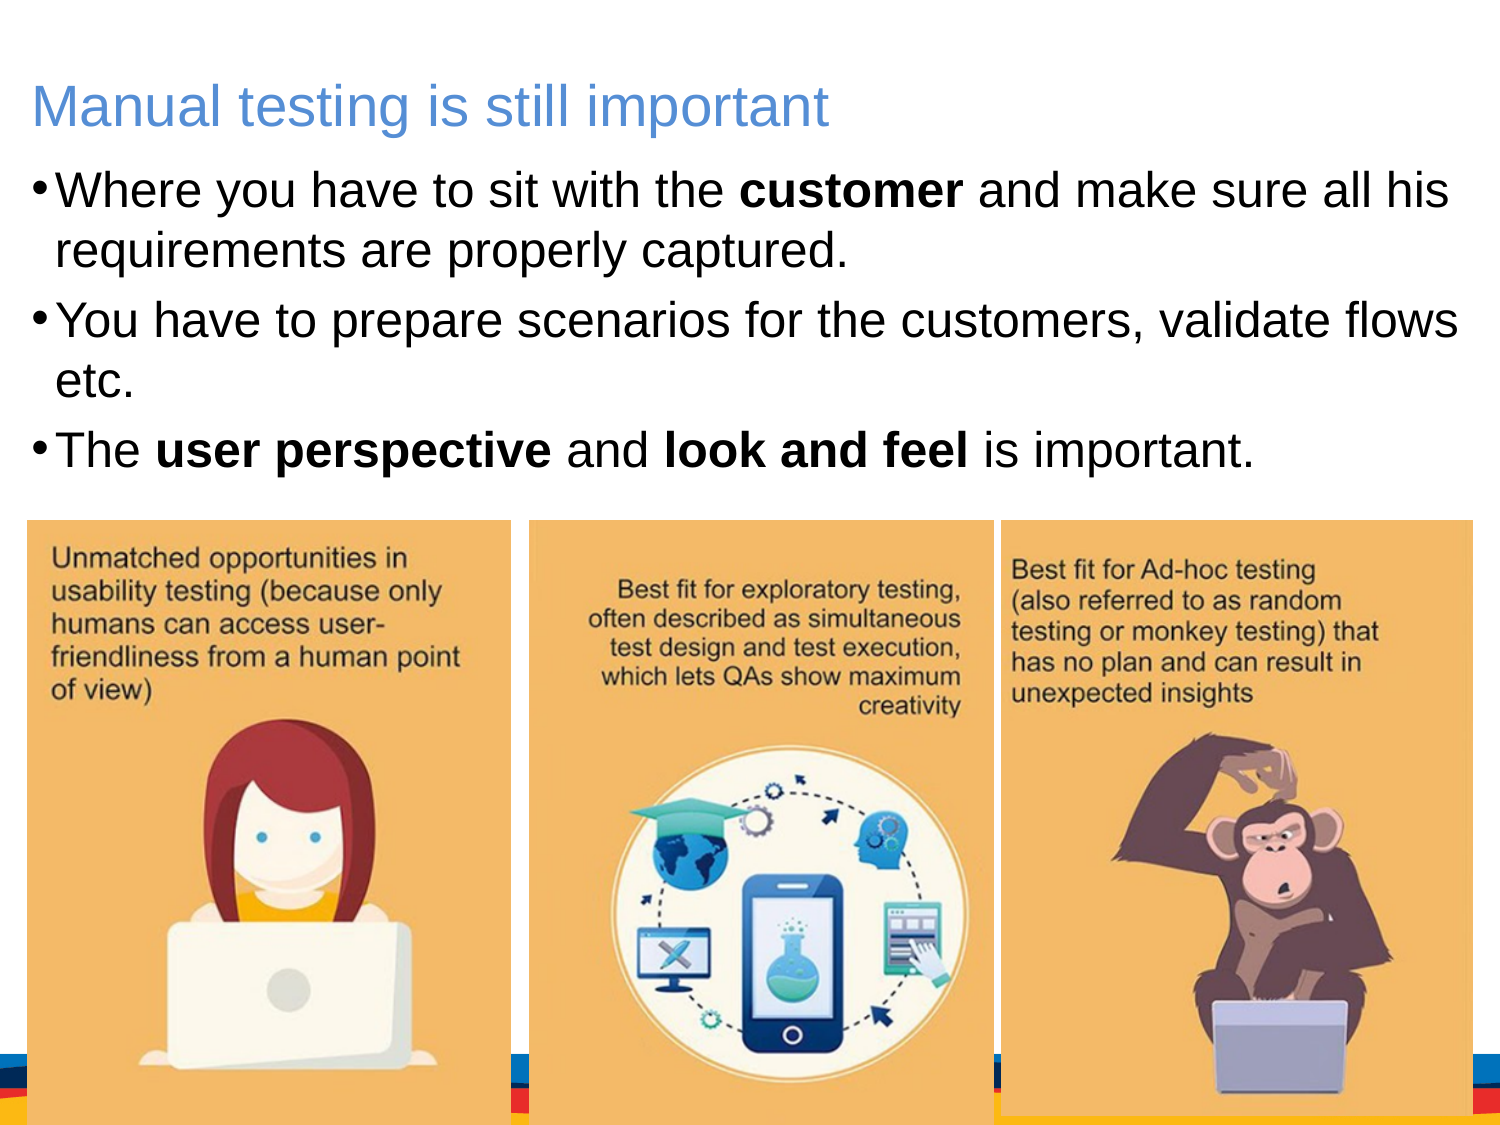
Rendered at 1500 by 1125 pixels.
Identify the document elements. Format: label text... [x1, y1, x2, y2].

title Manual testing is still important [16, 9, 1044, 198]
list Where you have to sit with the customer and make sure all his requirements are properly captured. You have to prepare scenarios for the customers, validate flows etc. The user perspective and look and feel is important. [16, 149, 1500, 1050]
picture [0, 0, 1500, 1125]
